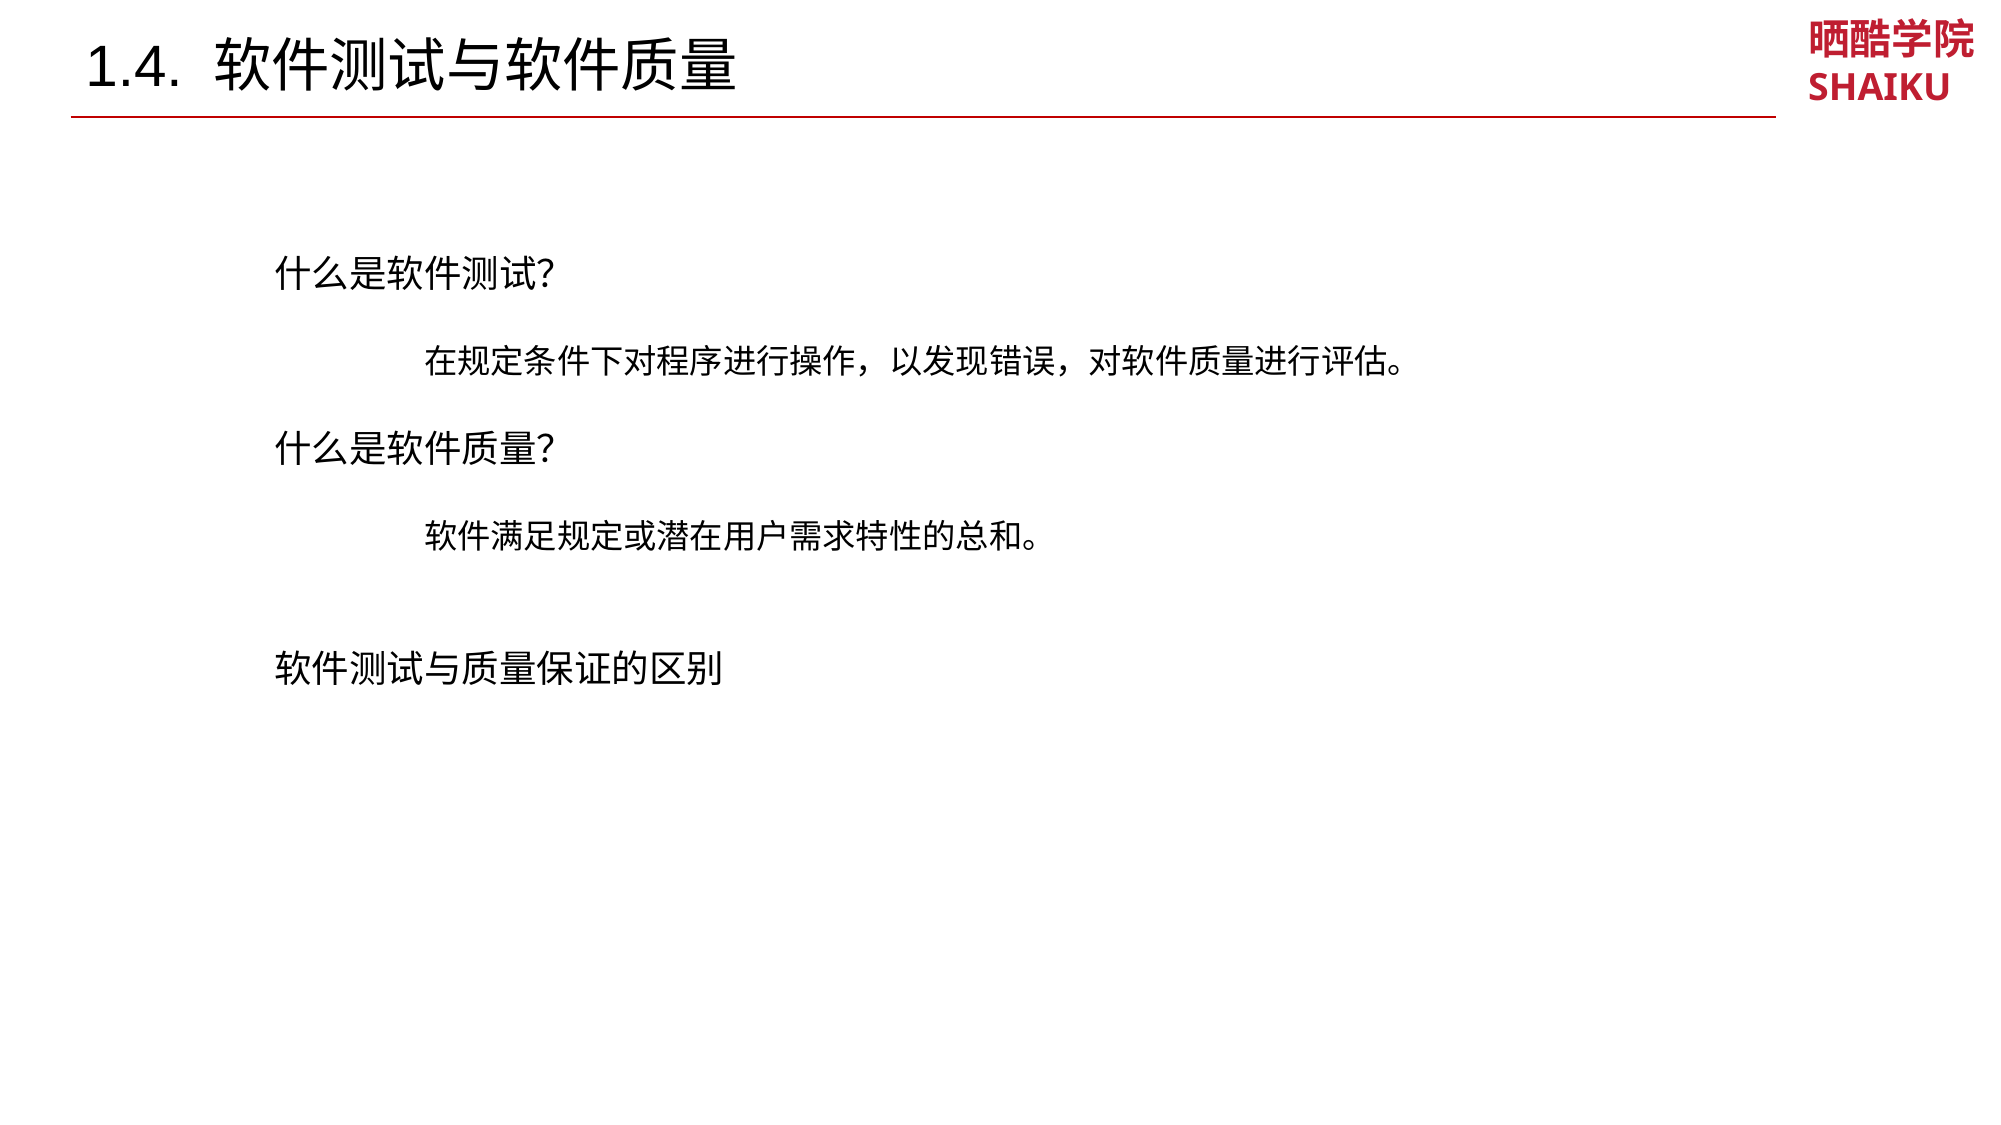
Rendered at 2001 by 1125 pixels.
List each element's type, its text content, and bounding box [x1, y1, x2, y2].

text_box 什么是软件测试？ 在规定条件下对程序进行操作，以发现错误，对软件质量进行评估。 什么是软件质量？ 软件满足规定或潜在用户需求特性的总和。 软件测试与质量保证的区别 [259, 242, 1615, 743]
text_box 1.4. 软件测试与软件质量 [70, 20, 1223, 106]
